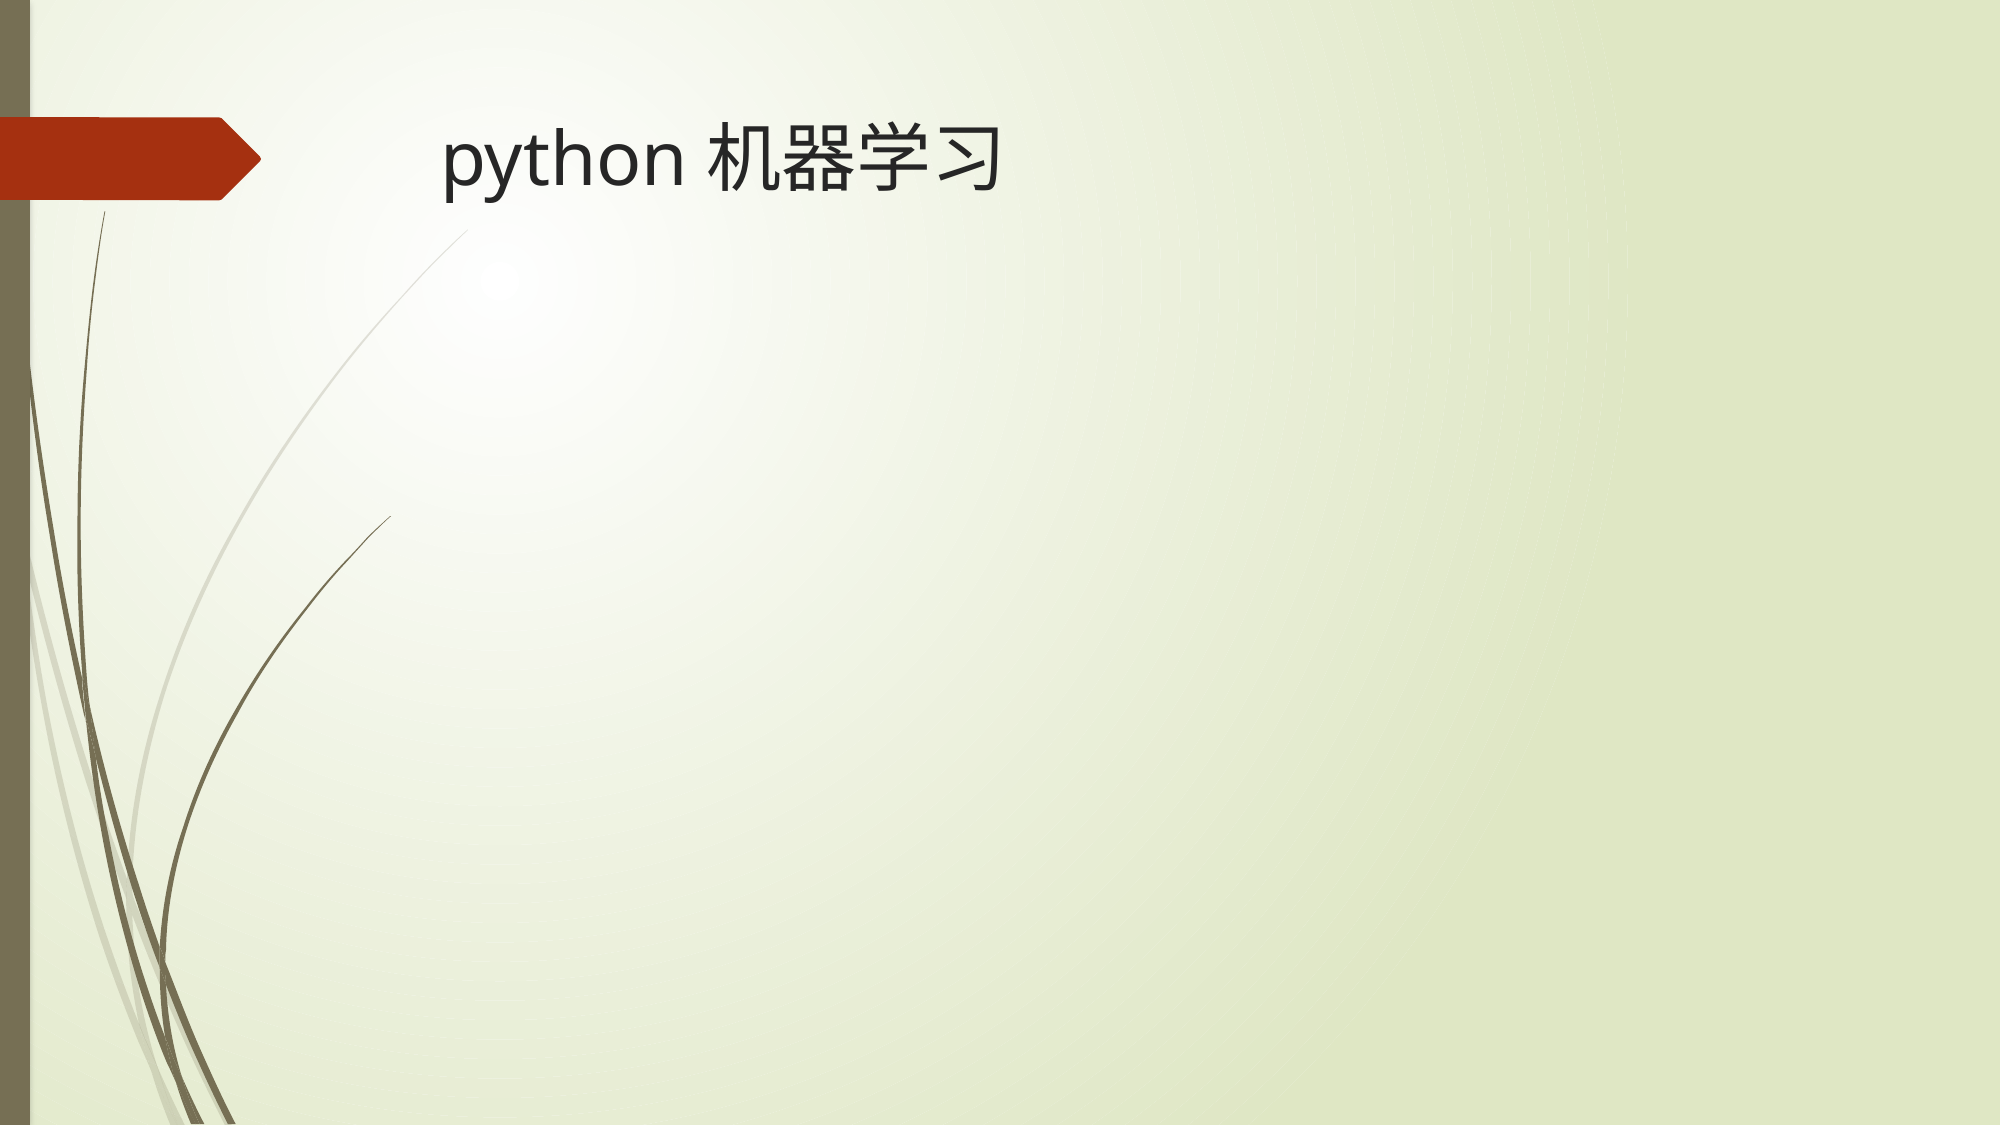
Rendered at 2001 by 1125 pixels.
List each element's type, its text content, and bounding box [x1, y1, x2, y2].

title python机器学习 [425, 102, 1888, 313]
